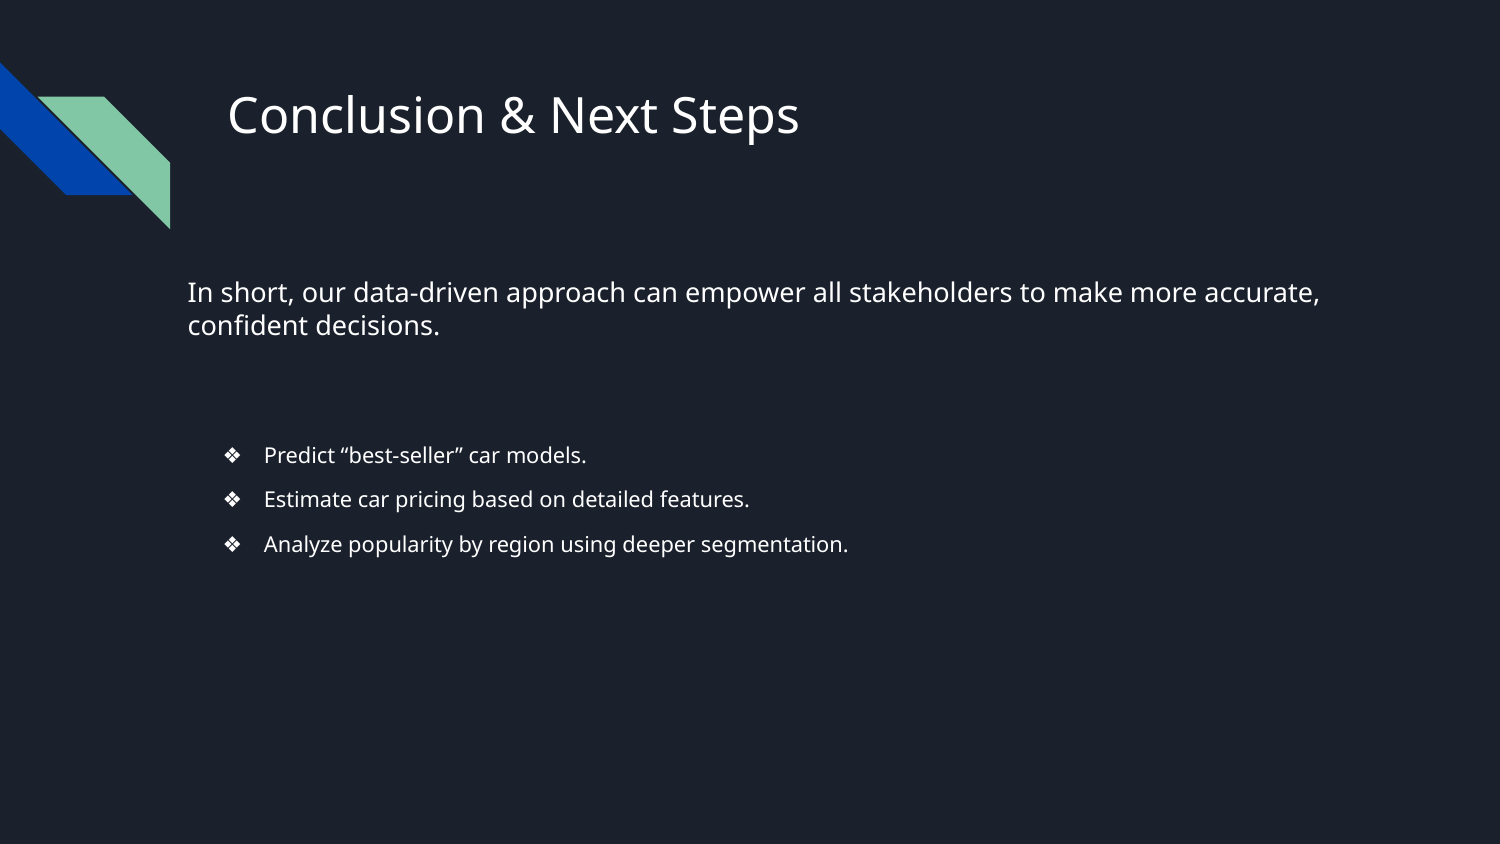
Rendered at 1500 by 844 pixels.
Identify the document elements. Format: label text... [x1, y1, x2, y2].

text_box In short, our data-driven approach can empower all stakeholders to make more accurate, confident decisions. [172, 260, 1359, 411]
list Predict “best-seller” car models. Estimate car pricing based on detailed features. Analyze popularity by region using deeper segmentation. [188, 411, 1343, 576]
title Conclusion & Next Steps [212, 64, 1368, 215]
